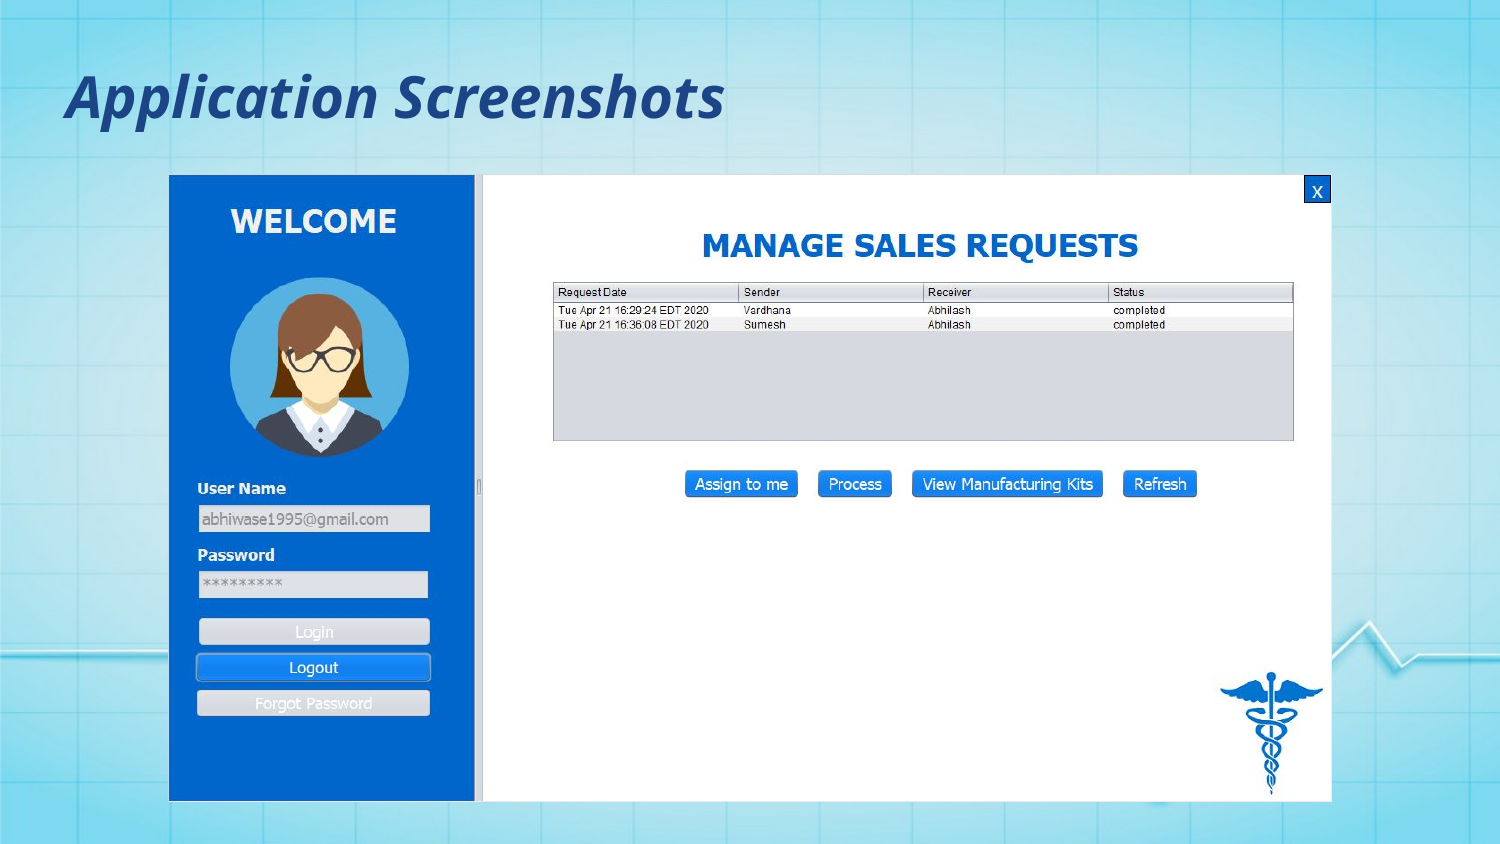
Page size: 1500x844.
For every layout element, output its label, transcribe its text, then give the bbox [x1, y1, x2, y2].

title Application Screenshots [51, 45, 1449, 139]
picture [0, 0, 1500, 844]
